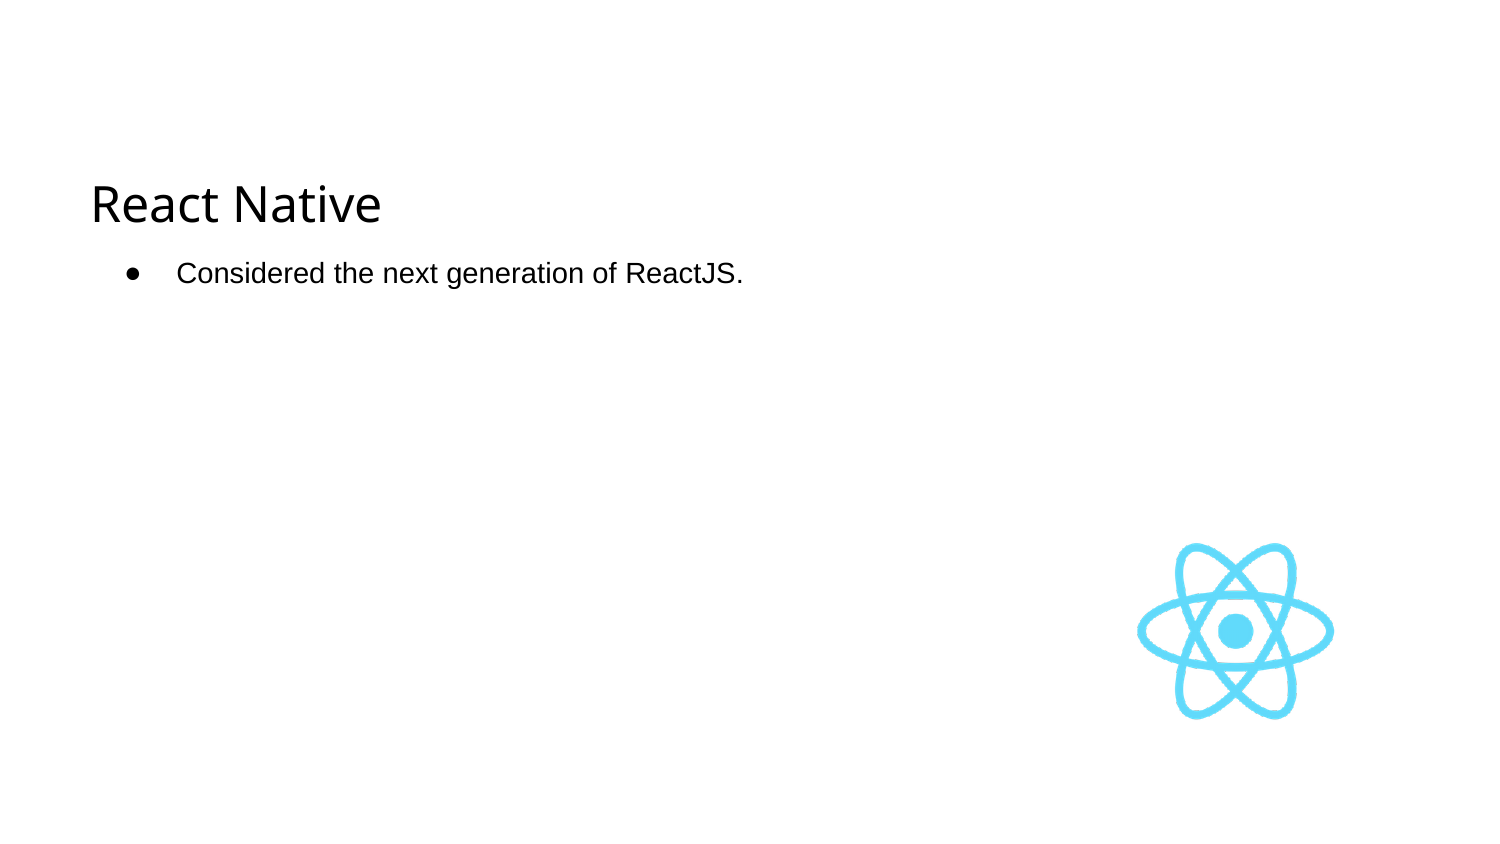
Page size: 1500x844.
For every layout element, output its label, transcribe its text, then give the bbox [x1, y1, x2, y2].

text_box React Native [0, 157, 1500, 257]
picture [1122, 521, 1349, 748]
text_box Considered the next generation of ReactJS. [86, 234, 1037, 787]
